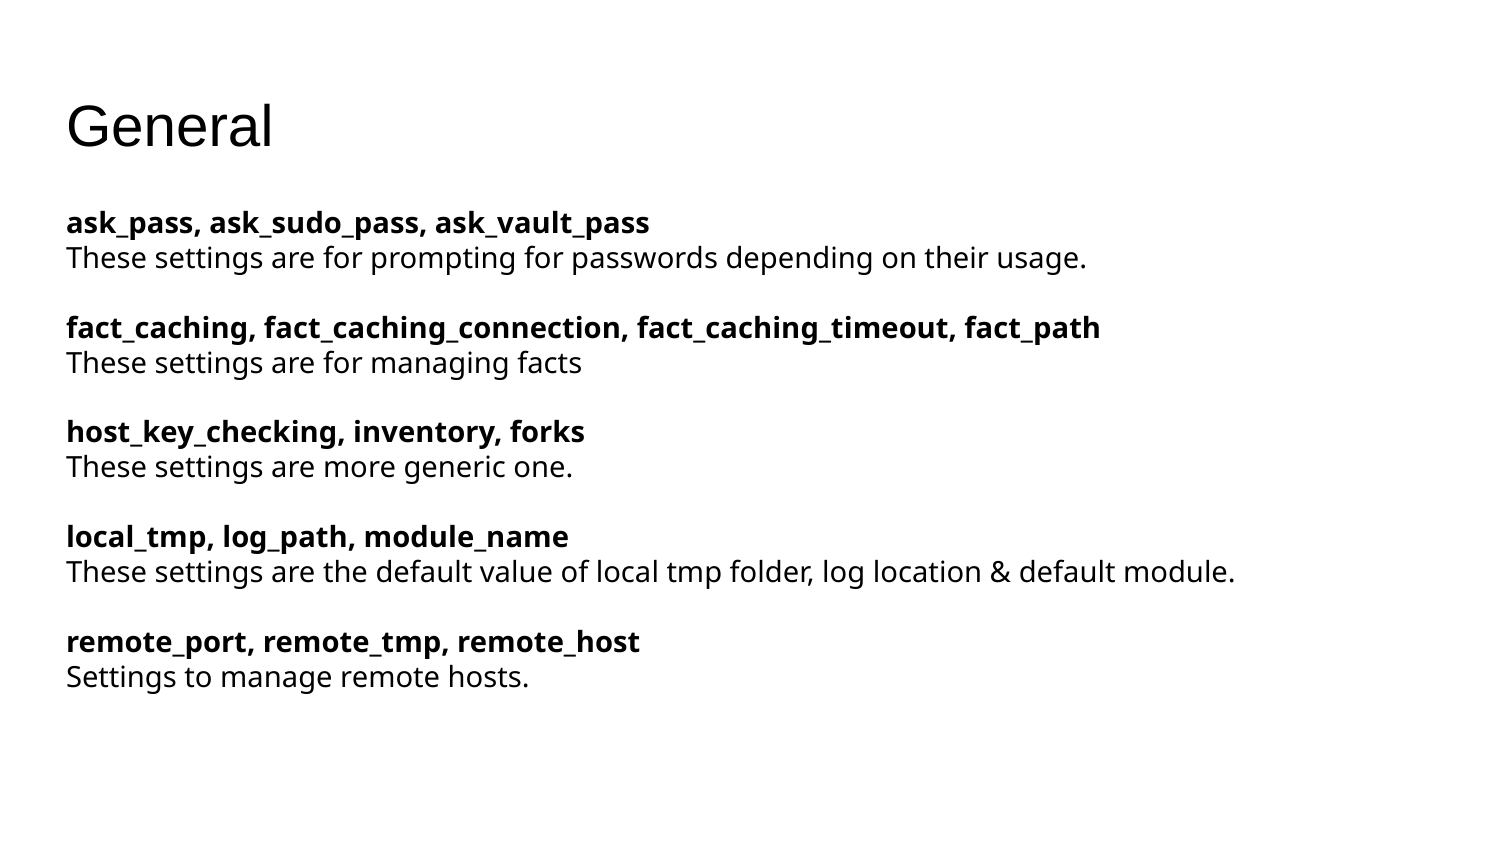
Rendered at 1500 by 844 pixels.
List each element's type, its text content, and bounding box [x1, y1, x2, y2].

title General [51, 72, 1449, 167]
list ask_pass, ask_sudo_pass, ask_vault_pass These settings are for prompting for passwords depending on their usage. fact_caching, fact_caching_connection, fact_caching_timeout, fact_path These settings are for managing facts host_key_checking, inventory, forks These settings are more generic one. local_tmp, log_path, module_name These settings are the default value of local tmp folder, log location & default module. remote_port, remote_tmp, remote_host Settings to manage remote hosts. [51, 189, 1449, 750]
